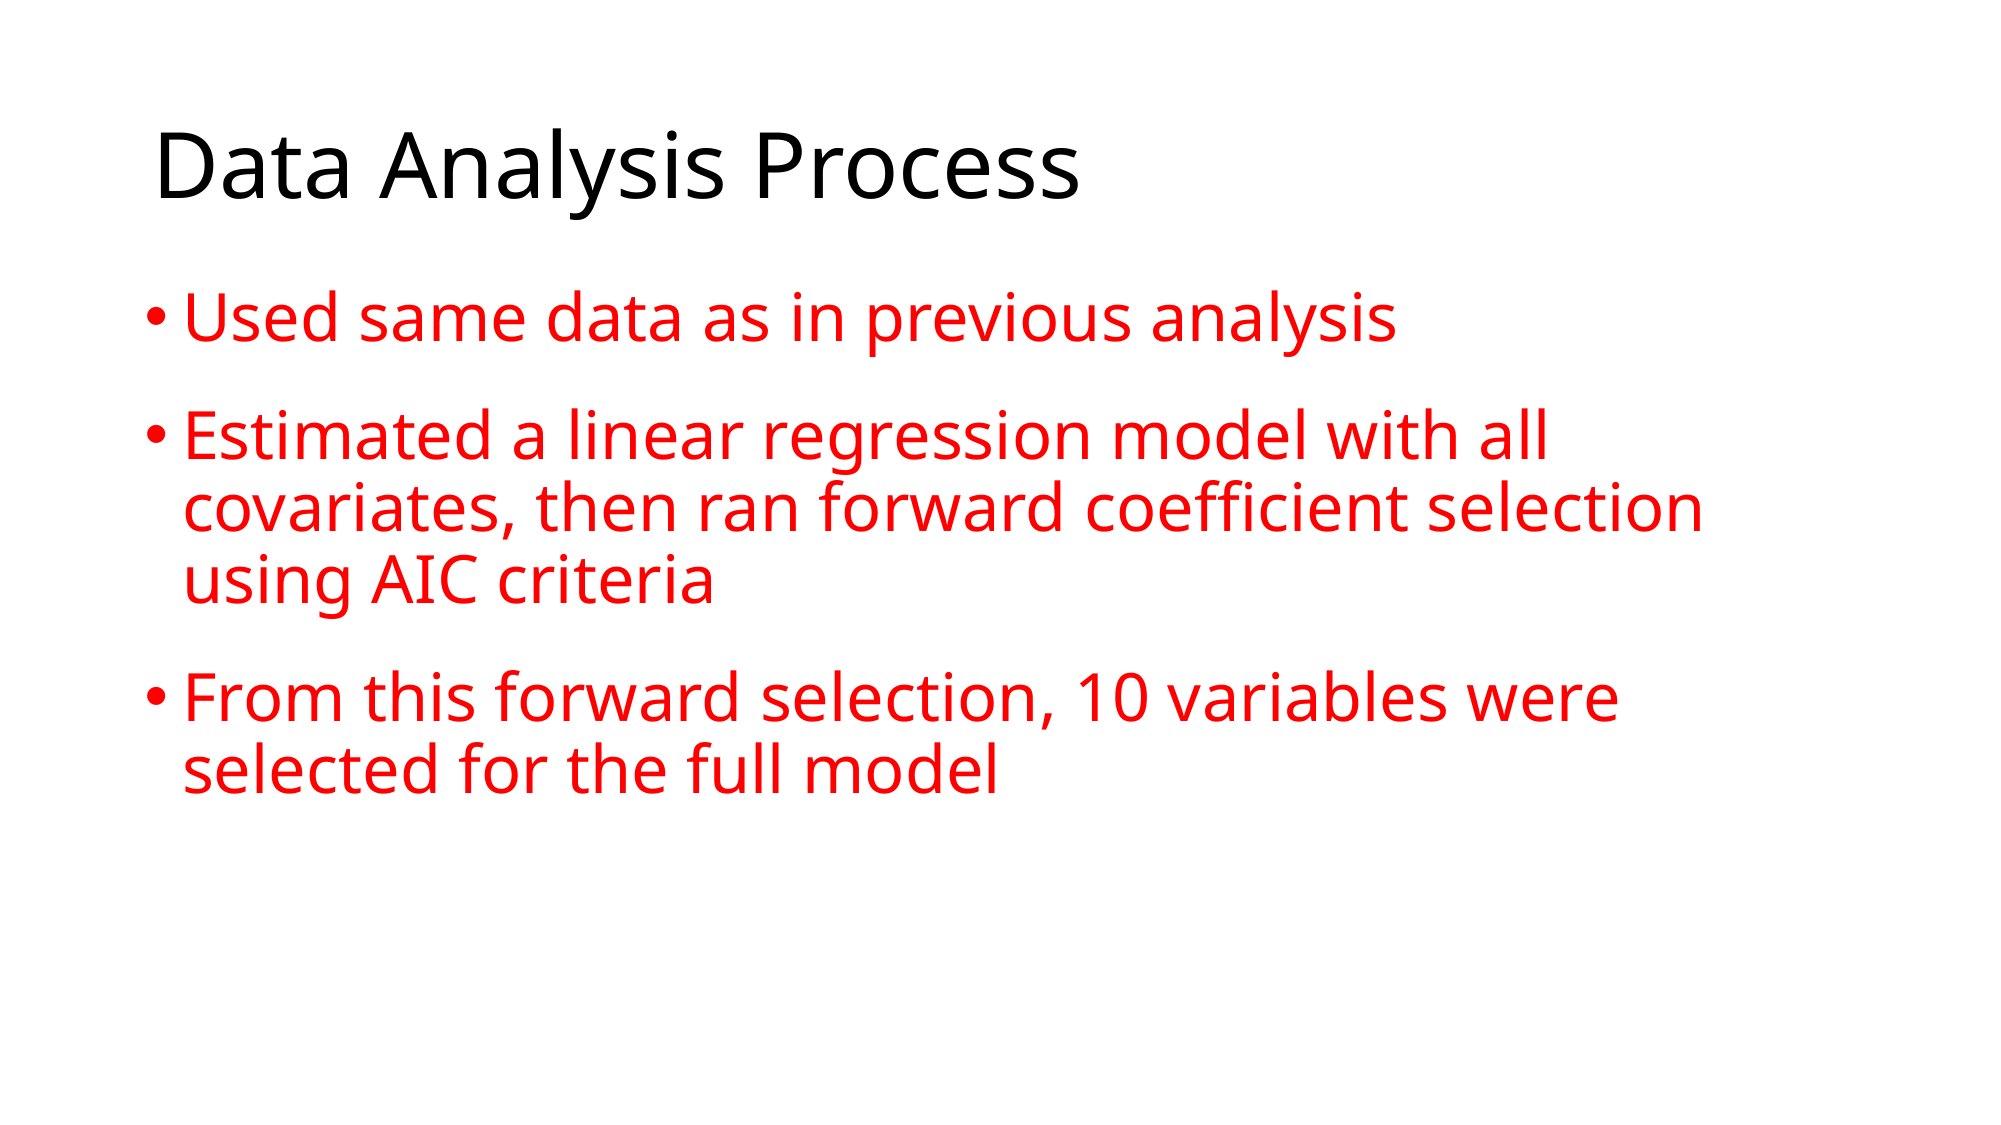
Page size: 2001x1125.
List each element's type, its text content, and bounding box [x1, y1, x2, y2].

title Data Analysis Process [137, 59, 1863, 278]
list Used same data as in previous analysis Estimated a linear regression model with all covariates, then ran forward coefficient selection using AIC criteria From this forward selection, 10 variables were selected for the full model [129, 276, 1855, 990]
